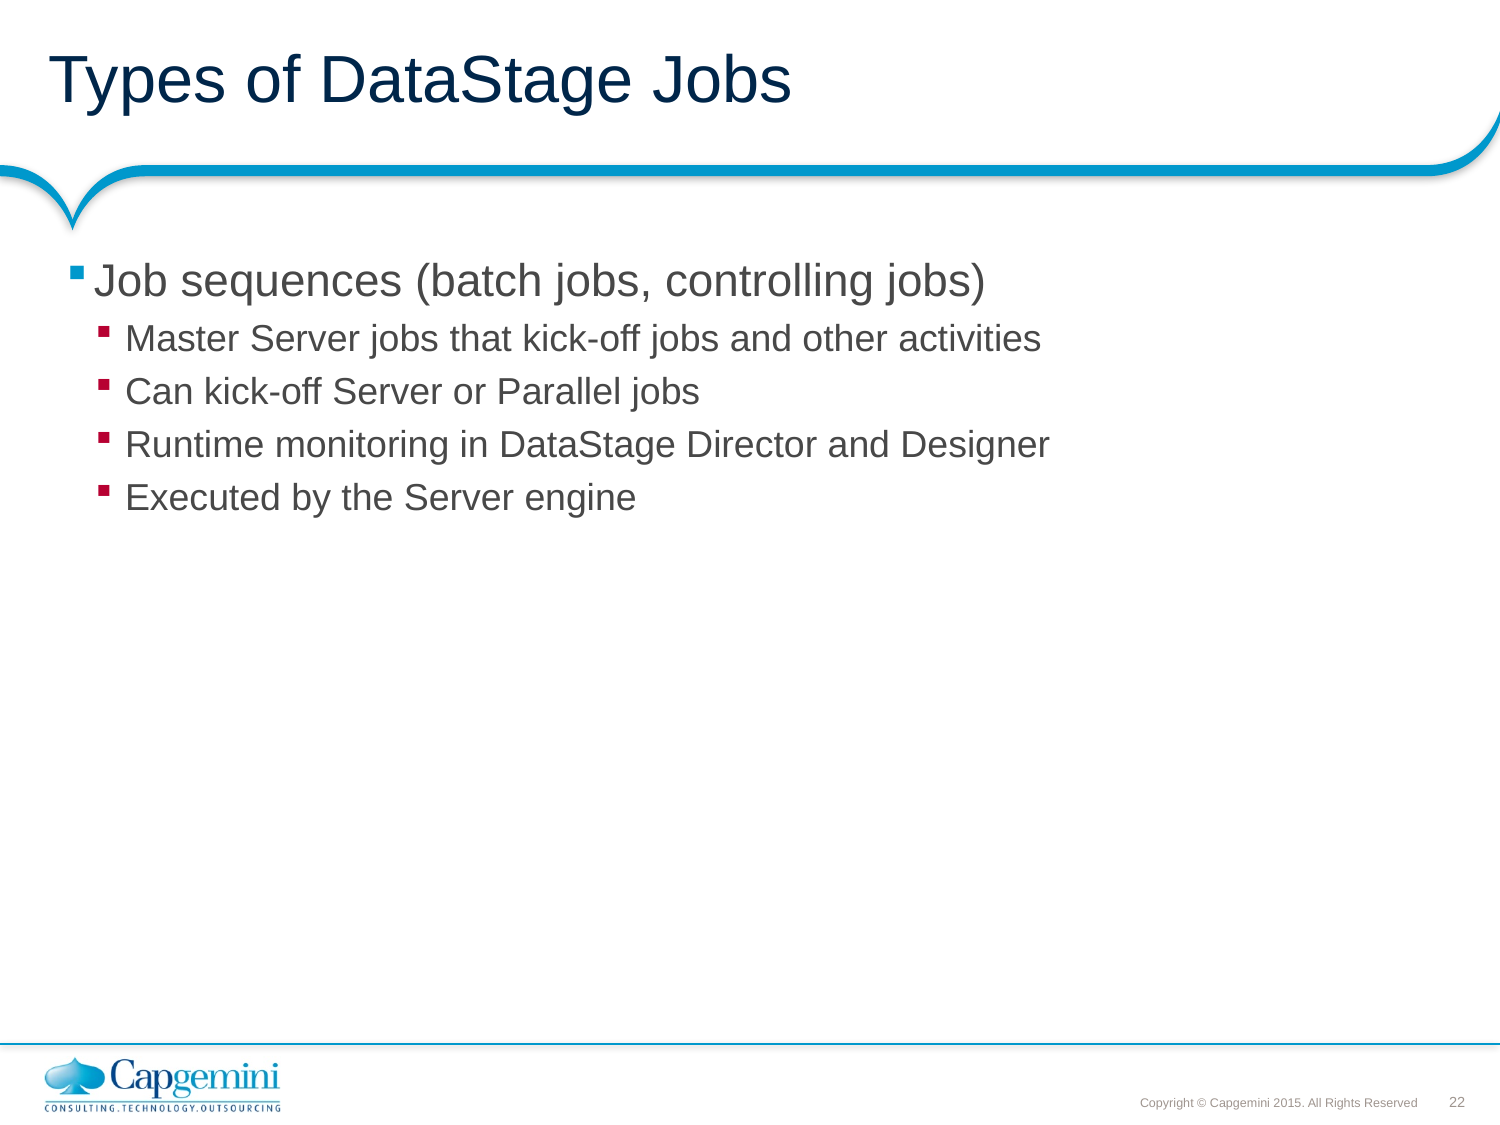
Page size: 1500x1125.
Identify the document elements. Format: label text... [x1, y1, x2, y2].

list Job sequences (batch jobs, controlling jobs) Master Server jobs that kick-off jobs and other activities Can kick-off Server or Parallel jobs Runtime monitoring in DataStage Director and Designer Executed by the Server engine [48, 245, 1500, 1007]
title Types of DataStage Jobs [0, 0, 1500, 165]
picture [44, 1056, 281, 1113]
